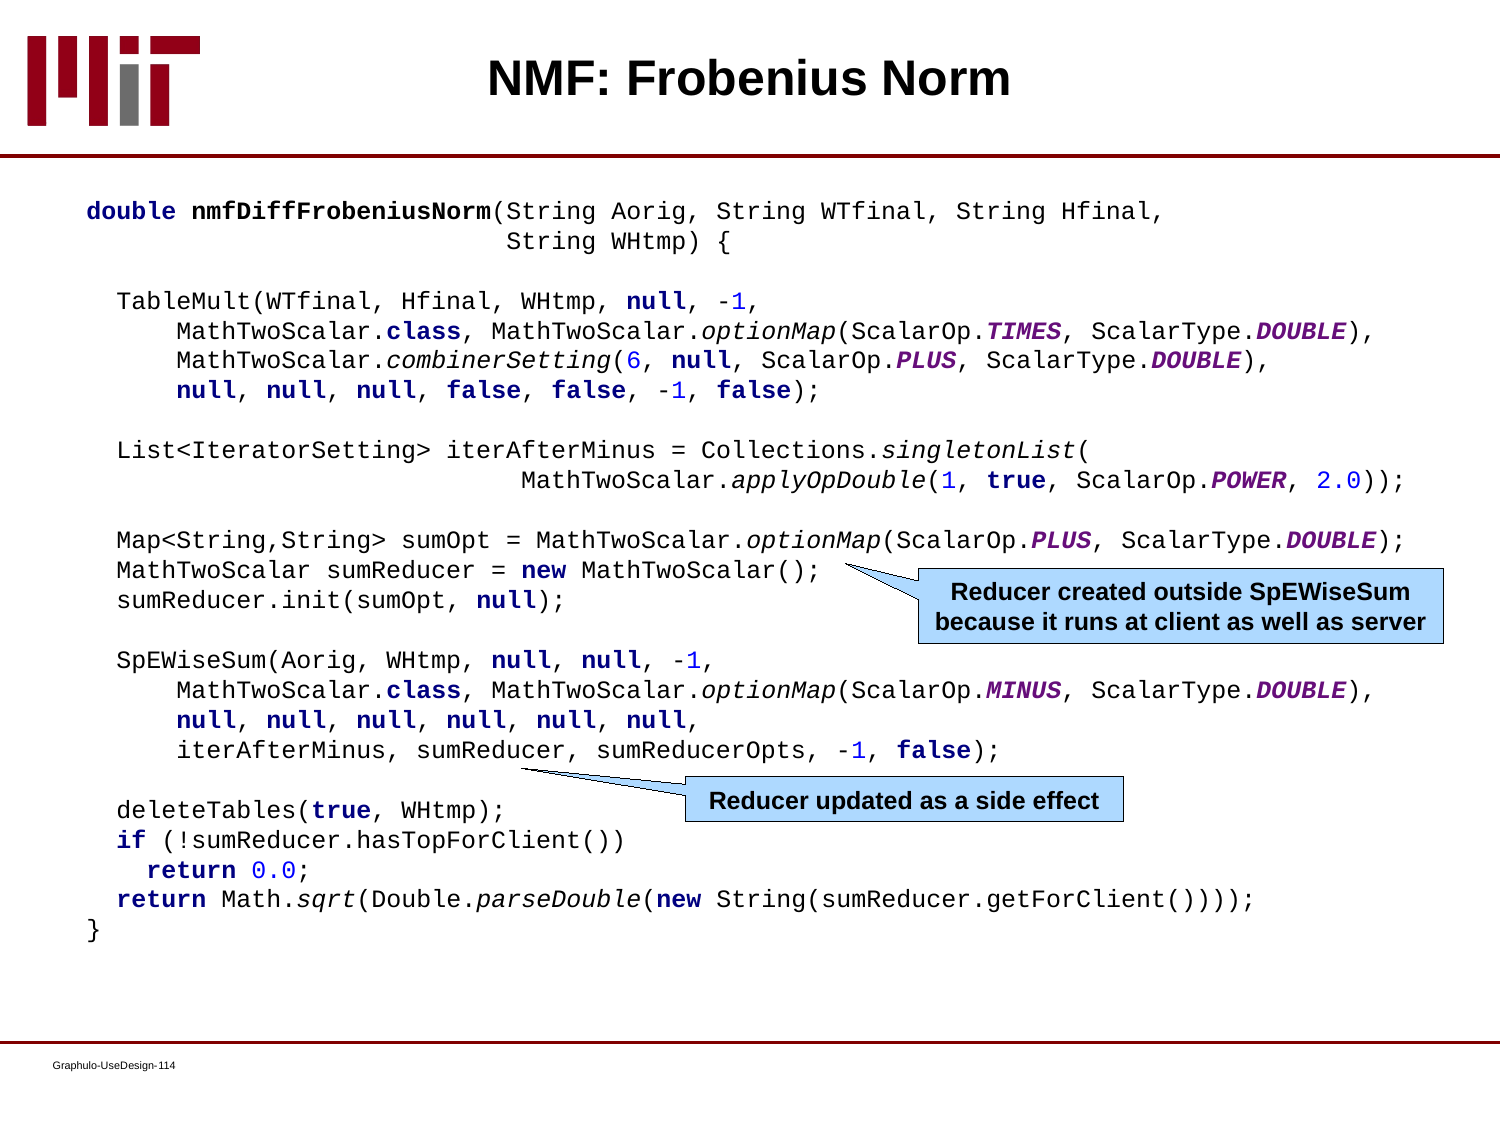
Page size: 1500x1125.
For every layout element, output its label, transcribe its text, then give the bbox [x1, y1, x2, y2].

picture [23, 31, 154, 134]
text_box Reducer created outside SpEWiseSum because it runs at client as well as server [845, 563, 1444, 644]
text_box Reducer updated as a side effect [521, 768, 1124, 822]
title NMF: Frobenius Norm [154, 16, 1346, 151]
list double nmfDiffFrobeniusNorm(String Aorig, String WTfinal, String Hfinal, String WHtmp) { TableMult(WTfinal, Hfinal, WHtmp, null, -1, MathTwoScalar.class, MathTwoScalar.optionMap(ScalarOp.TIMES, ScalarType.DOUBLE), MathTwoScalar.combinerSetting(6, null, ScalarOp.PLUS, ScalarType.DOUBLE), null, null, null, false, false, -1, false); List<IteratorSetting> iterAfterMinus = Collections.singletonList( MathTwoScalar.applyOpDouble(1, true, ScalarOp.POWER, 2.0)); Map<String,String> sumOpt = MathTwoScalar.optionMap(ScalarOp.PLUS, ScalarType.DOUBLE); MathTwoScalar sumReducer = new MathTwoScalar(); sumReducer.init(sumOpt, null); SpEWiseSum(Aorig, WHtmp, null, null, -1, MathTwoScalar.class, MathTwoScalar.optionMap(ScalarOp.MINUS, ScalarType.DOUBLE), null, null, null, null, null, null, iterAfterMinus, sumReducer, sumReducerOpts, -1, false); deleteTables(true, WHtmp); if (!sumReducer.hasTopForClient()) return 0.0; return Math.sqrt(Double.parseDouble(new String(sumReducer.getForClient()))); } [71, 186, 1444, 951]
